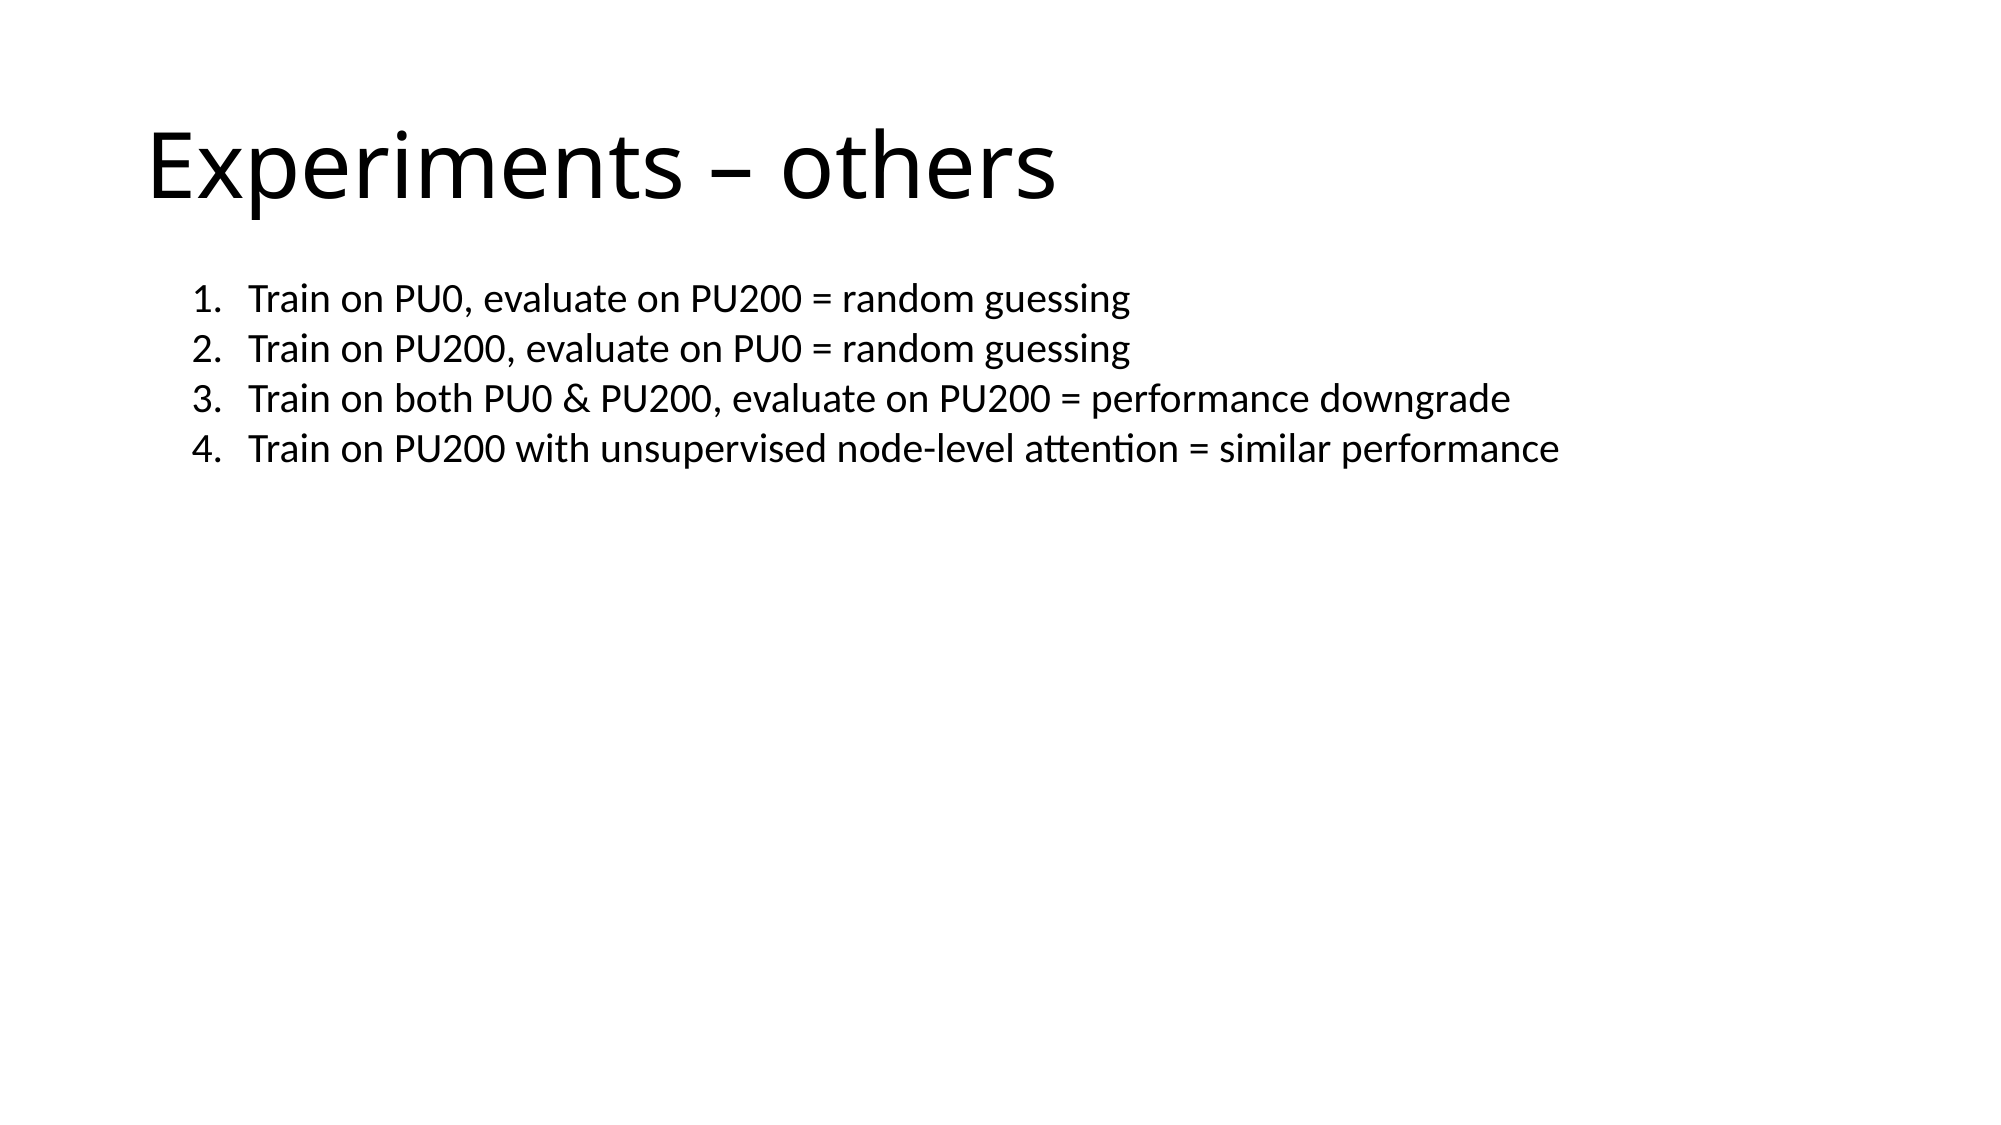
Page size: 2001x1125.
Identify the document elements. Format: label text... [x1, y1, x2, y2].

title Experiments – others [137, 59, 1864, 278]
text_box Train on PU0, evaluate on PU200 = random guessing Train on PU200, evaluate on PU0 = random guessing Train on both PU0 & PU200, evaluate on PU200 = performance downgrade Train on PU200 with unsupervised node-level attention = similar performance [184, 263, 1569, 529]
